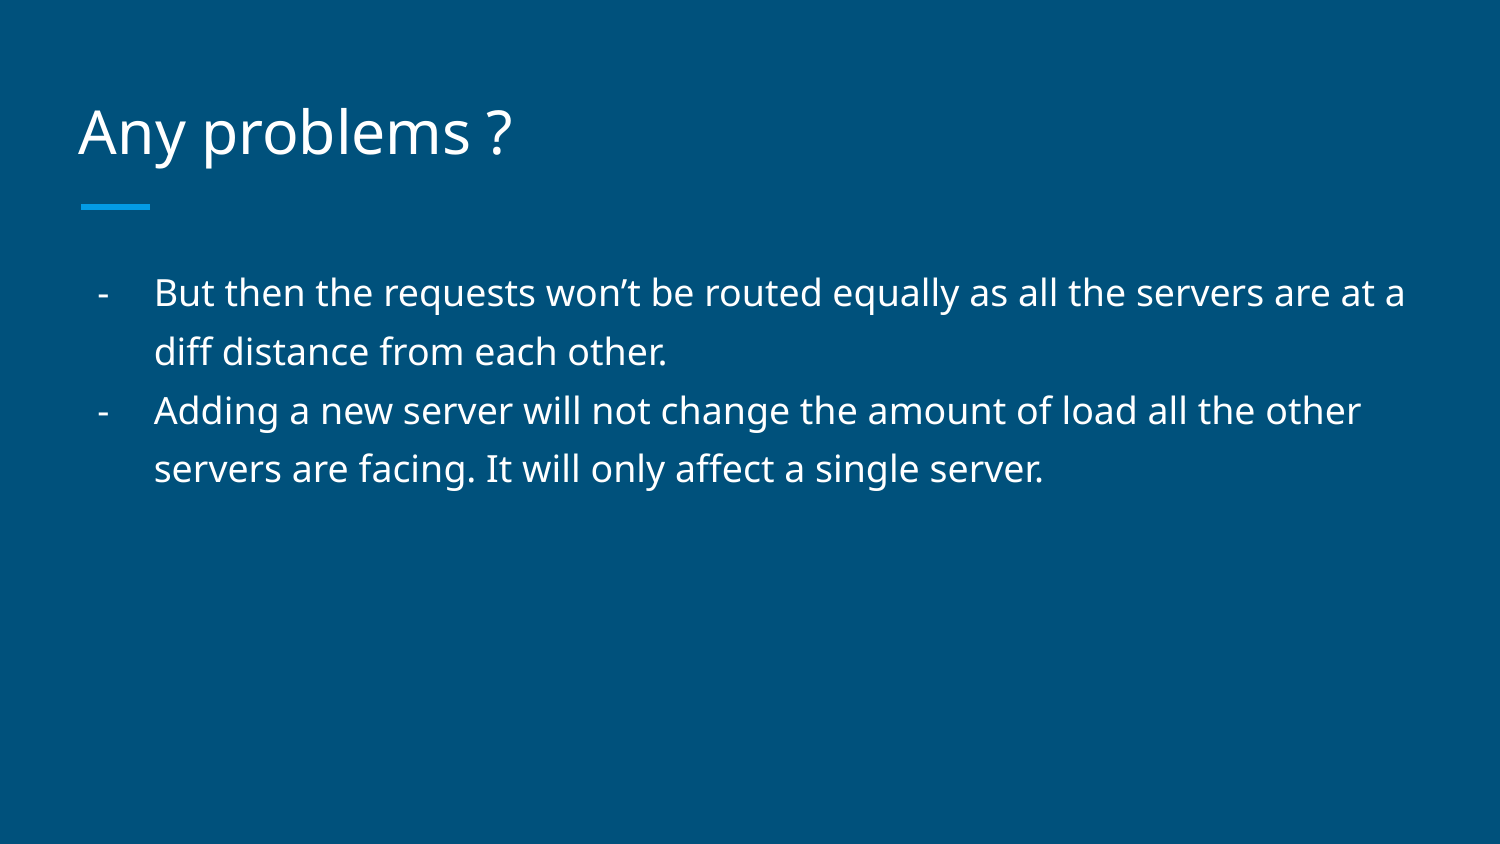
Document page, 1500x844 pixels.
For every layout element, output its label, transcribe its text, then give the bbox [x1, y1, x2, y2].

title Any problems ? [63, 75, 1437, 188]
list But then the requests won’t be routed equally as all the servers are at a diff distance from each other. Adding a new server will not change the amount of load all the other servers are facing. It will only affect a single server. [63, 244, 1437, 750]
